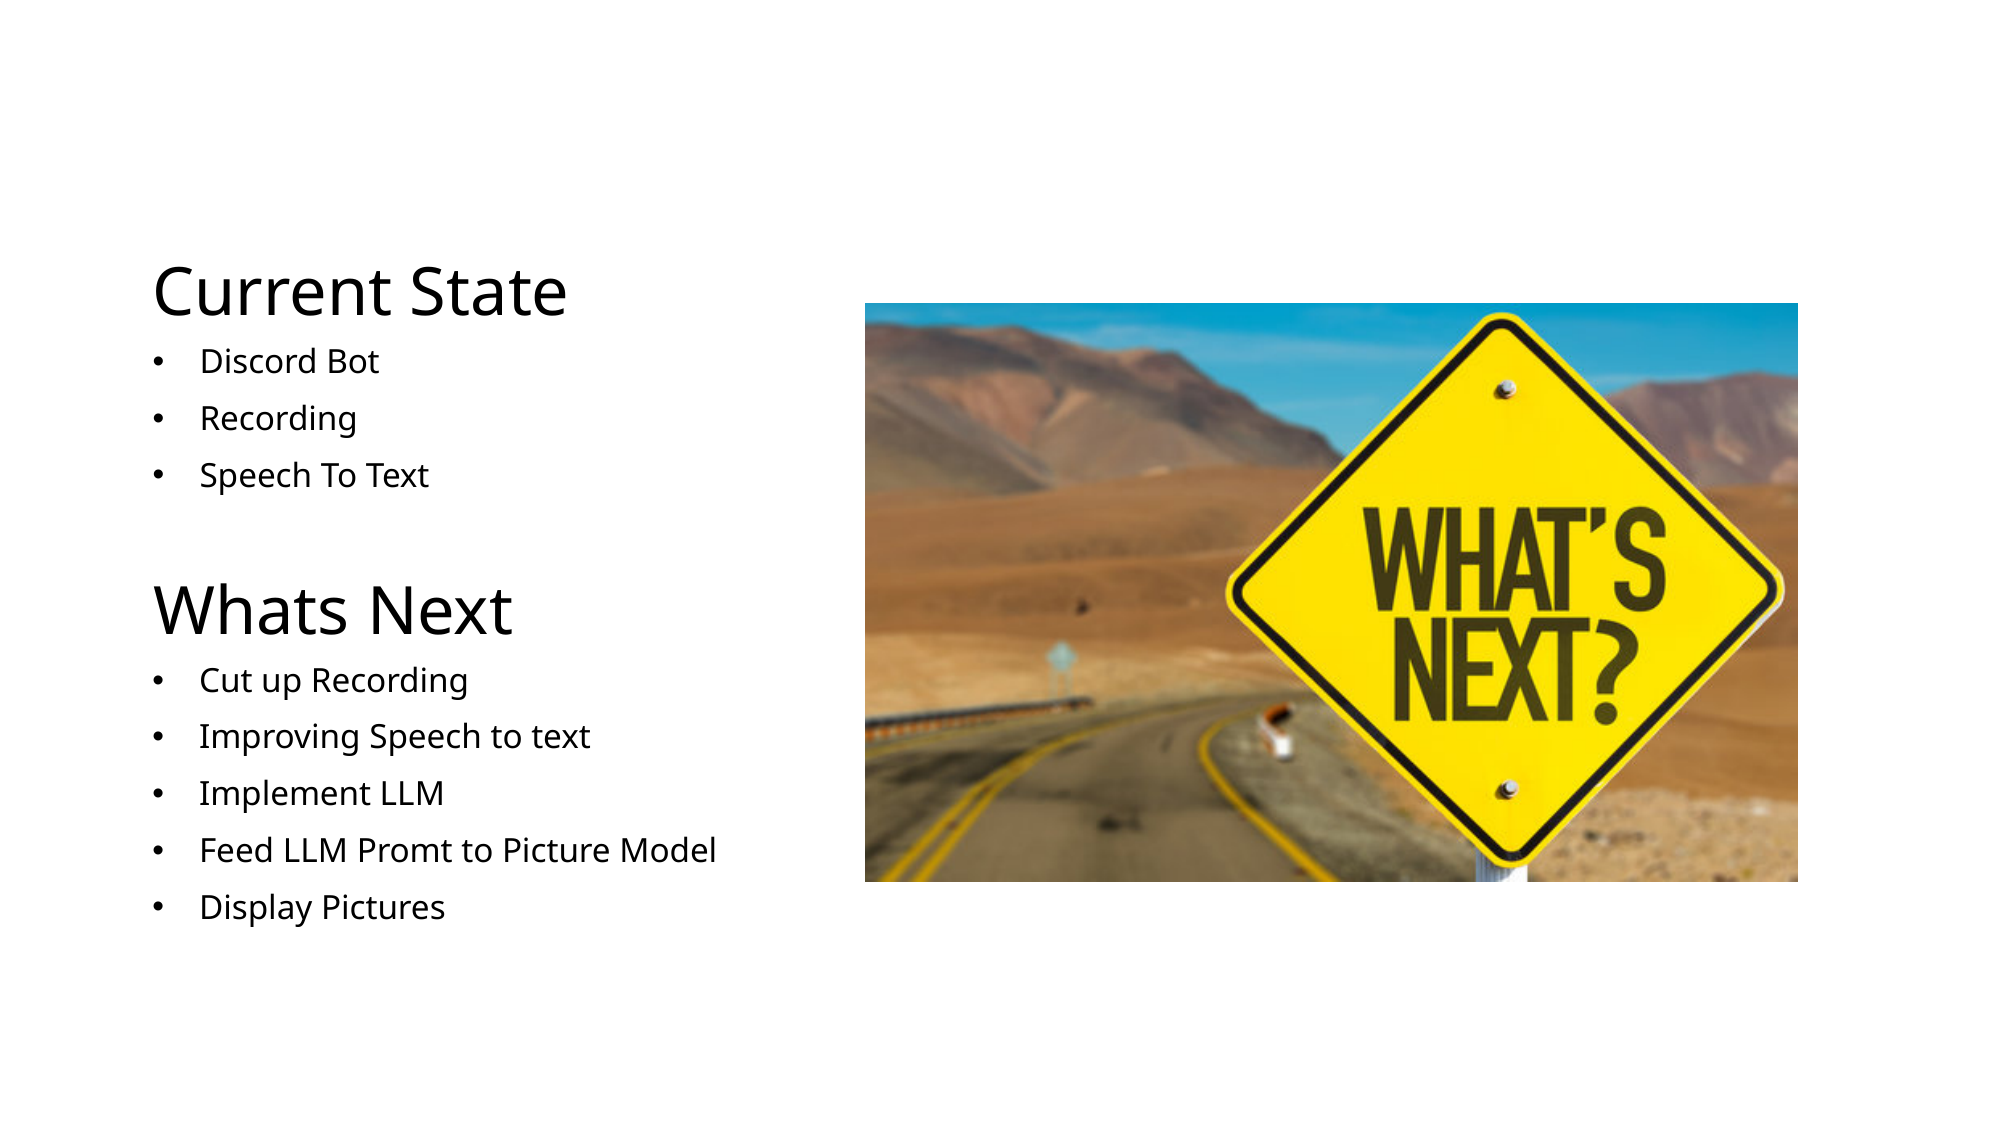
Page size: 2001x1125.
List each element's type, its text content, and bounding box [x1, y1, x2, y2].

title Current State [137, 75, 783, 337]
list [865, 302, 1798, 882]
text_box Whats Next [138, 393, 784, 657]
list Discord Bot Recording Speech To Text [137, 337, 783, 528]
text_box Cut up Recording Improving Speech to text Implement LLM Feed LLM Promt to Picture Model Display Pictures [137, 656, 783, 962]
